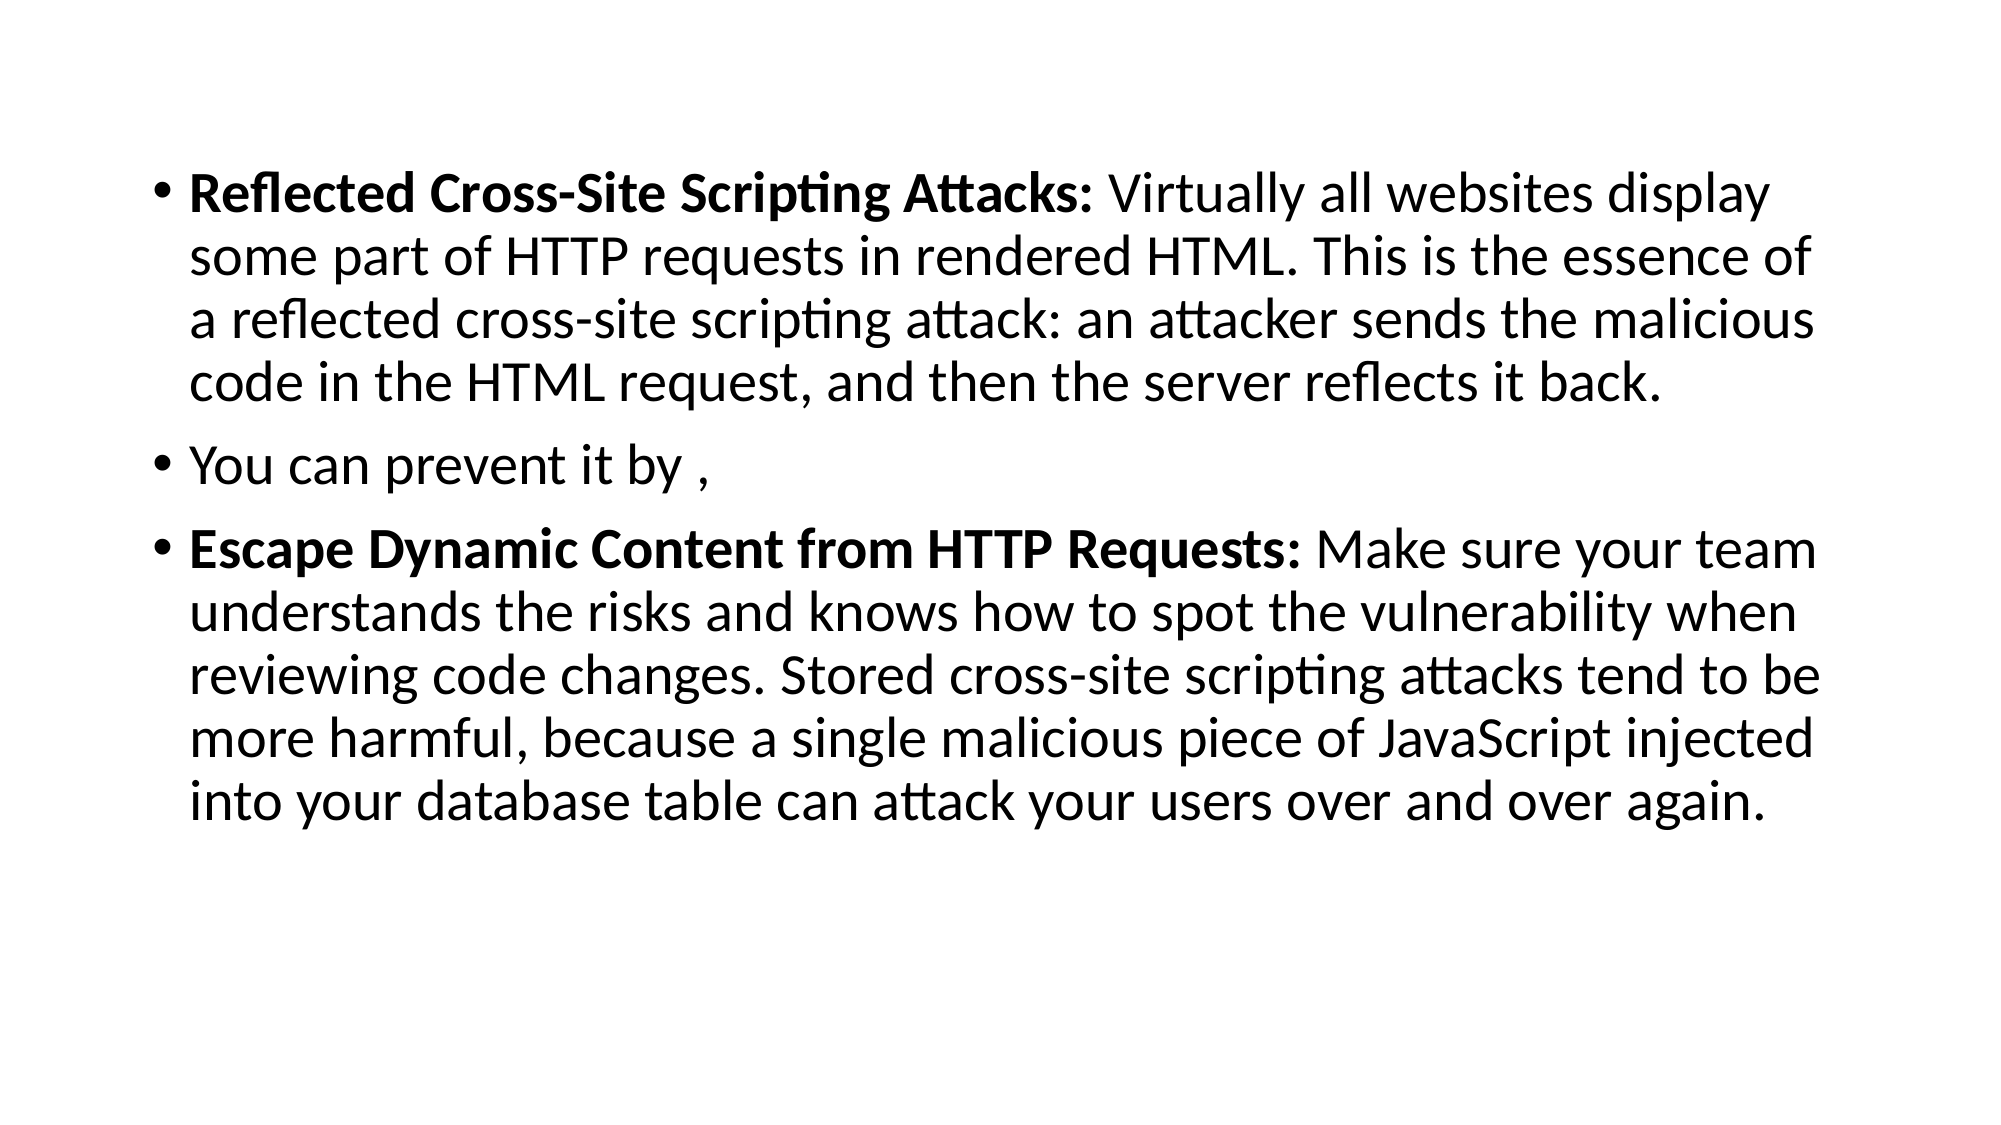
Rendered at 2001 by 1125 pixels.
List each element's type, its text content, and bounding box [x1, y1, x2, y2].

list Reflected Cross-Site Scripting Attacks: Virtually all websites display some part of HTTP requests in rendered HTML. This is the essence of a reflected cross-site scripting attack: an attacker sends the malicious code in the HTML request, and then the server reflects it back. You can prevent it by , Escape Dynamic Content from HTTP Requests: Make sure your team understands the risks and knows how to spot the vulnerability when reviewing code changes. Stored cross-site scripting attacks tend to be more harmful, because a single malicious piece of JavaScript injected into your database table can attack your users over and over again. [137, 154, 1863, 1083]
